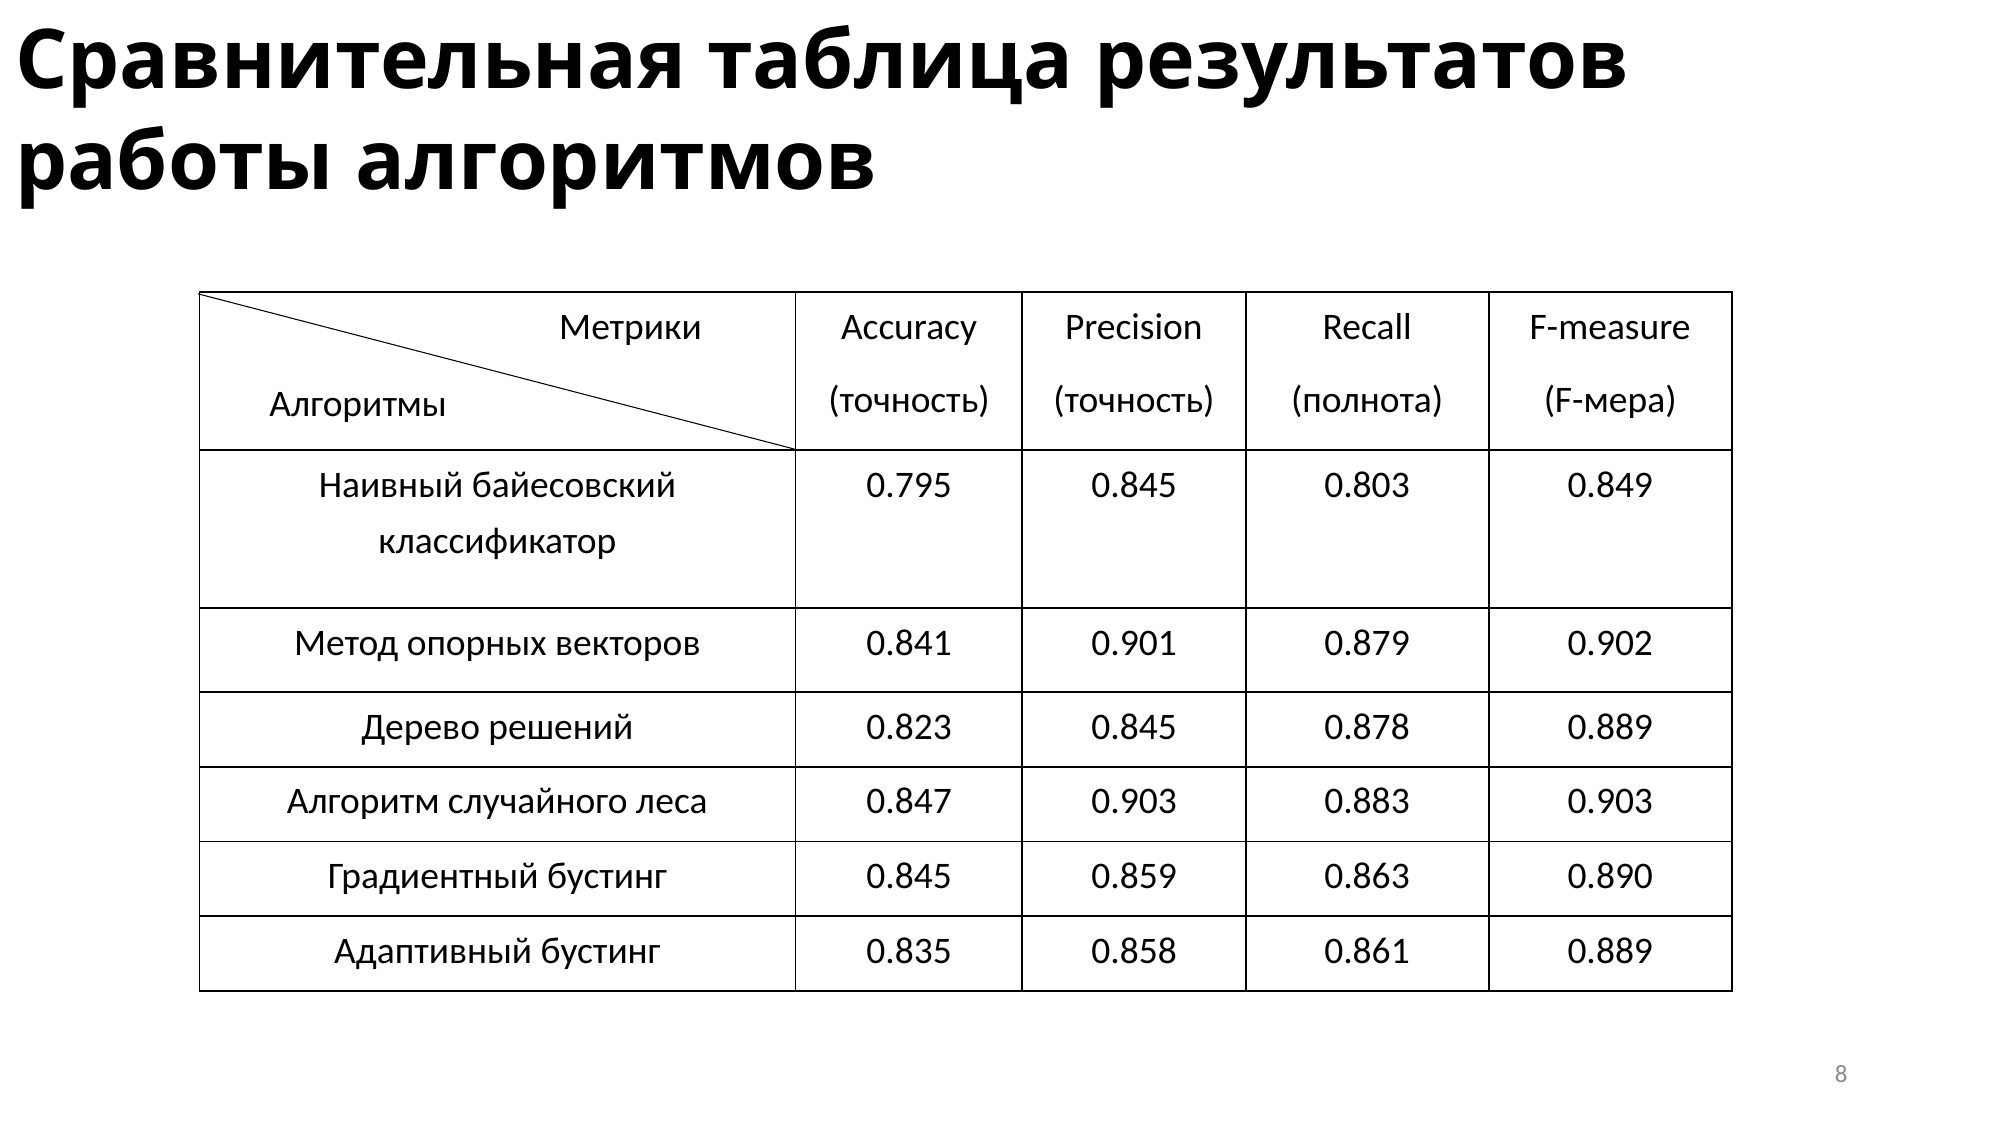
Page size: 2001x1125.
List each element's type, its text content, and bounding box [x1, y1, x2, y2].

table_cell 0.903 [1490, 768, 1731, 841]
table_header F-measure (F-мера) [1490, 293, 1731, 449]
table_cell 0.835 [796, 917, 1021, 990]
table_header Recall (полнота) [1247, 293, 1488, 449]
table_cell 0.878 [1247, 693, 1488, 766]
table_cell 0.861 [1247, 917, 1488, 990]
table_cell 0.889 [1490, 693, 1731, 766]
table_cell 0.889 [1490, 917, 1731, 990]
table_cell Адаптивный бустинг [200, 917, 795, 990]
table_cell 0.845 [1023, 693, 1245, 766]
table_cell 0.902 [1490, 609, 1731, 691]
table_cell 0.845 [796, 842, 1021, 915]
table_cell 0.845 [1023, 451, 1245, 607]
table_cell 0.883 [1247, 768, 1488, 841]
table_cell Алгоритм случайного леса [200, 768, 795, 841]
table_cell 0.847 [796, 768, 1021, 841]
table_cell 0.903 [1023, 768, 1245, 841]
table_cell 0.803 [1247, 451, 1488, 607]
table_cell Метод опорных векторов [200, 609, 795, 691]
table_cell Наивный байесовский классификатор [200, 451, 795, 607]
table_cell 0.901 [1023, 609, 1245, 691]
title Сравнительная таблица результатов работы алгоритмов [0, 0, 1980, 218]
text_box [197, 293, 795, 450]
table_header Accuracy (точность) [796, 293, 1021, 449]
table_cell 0.890 [1490, 842, 1731, 915]
table_cell Градиентный бустинг [200, 842, 795, 915]
table_cell 0.879 [1247, 609, 1488, 691]
table_cell Дерево решений [200, 693, 795, 766]
table_cell 0.795 [796, 451, 1021, 607]
table_cell 0.858 [1023, 917, 1245, 990]
table_cell 0.859 [1023, 842, 1245, 915]
table_cell 0.849 [1490, 451, 1731, 607]
table_header Precision (точность) [1023, 293, 1245, 449]
table_cell 0.823 [796, 693, 1021, 766]
table_cell 0.841 [796, 609, 1021, 691]
table_cell 0.863 [1247, 842, 1488, 915]
slide_number 8 [1412, 1042, 1863, 1103]
